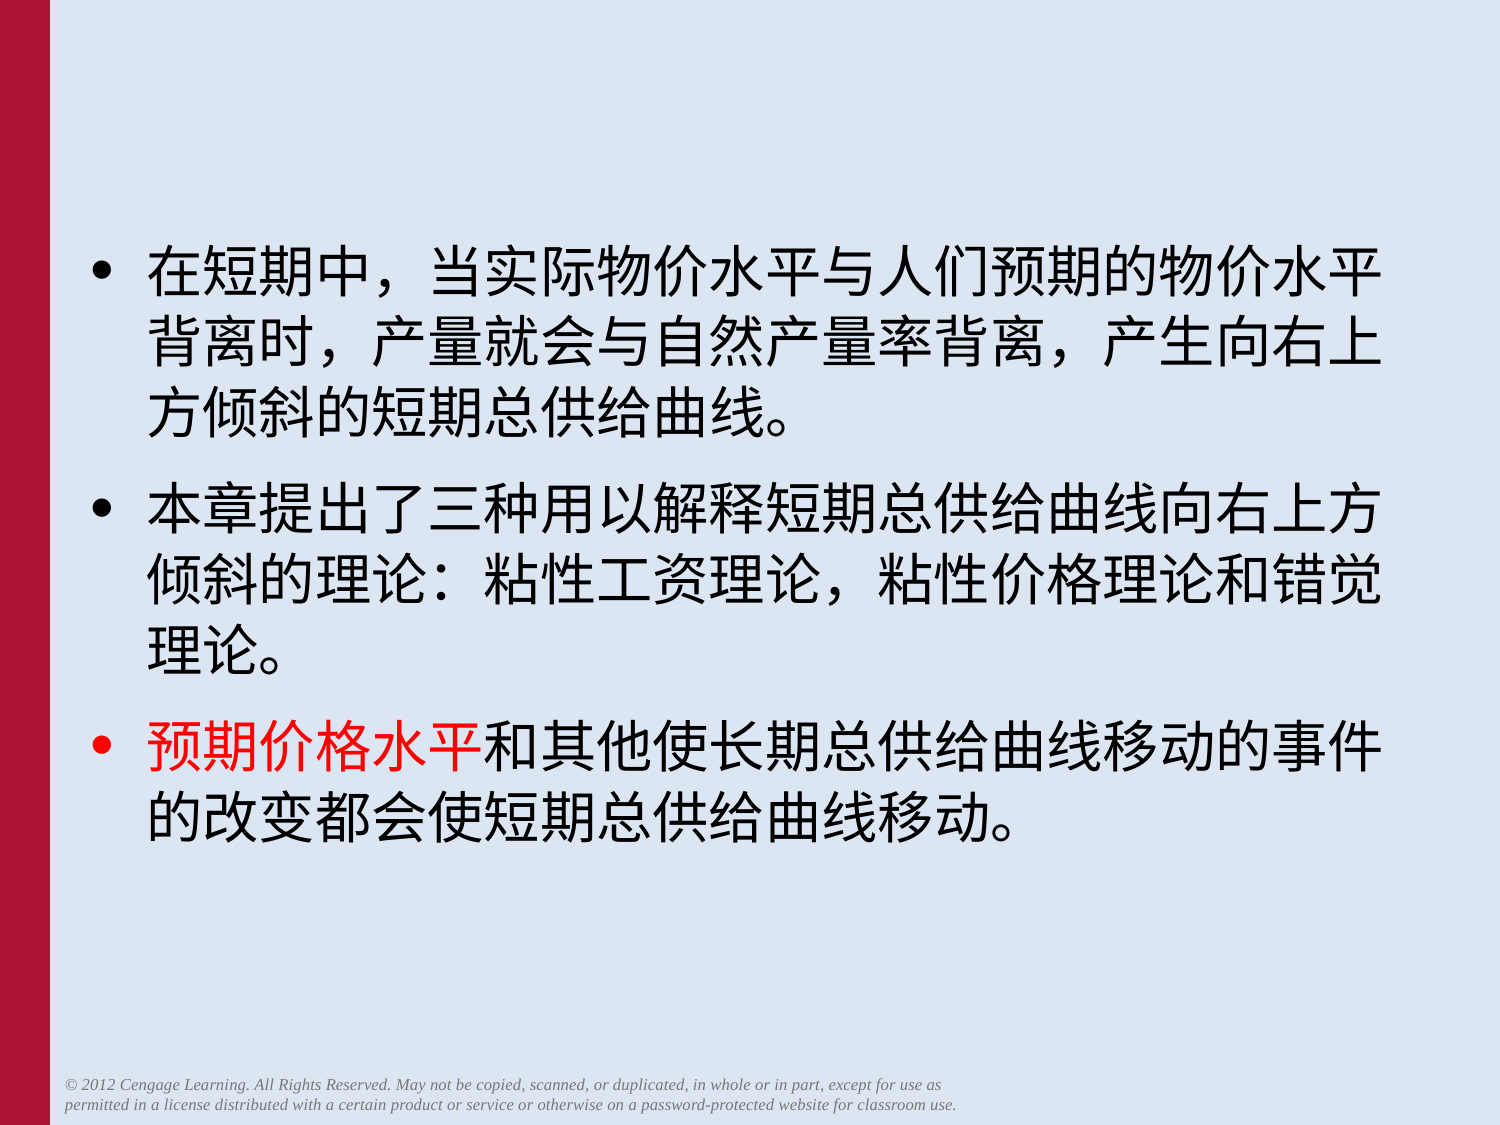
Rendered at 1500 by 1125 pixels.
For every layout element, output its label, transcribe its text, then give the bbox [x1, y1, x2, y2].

list 在短期中，当实际物价水平与人们预期的物价水平背离时，产量就会与自然产量率背离，产生向右上方倾斜的短期总供给曲线。 本章提出了三种用以解释短期总供给曲线向右上方倾斜的理论：粘性工资理论，粘性价格理论和错觉理论。 预期价格水平和其他使长期总供给曲线移动的事件的改变都会使短期总供给曲线移动。 [75, 224, 1425, 1063]
text_box [0, 0, 50, 1125]
text_box © 2012 Cengage Learning. All Rights Reserved. May not be copied, scanned, or duplicated, in whole or in part, except for use as permitted in a license distributed with a certain product or service or otherwise on a password-protected website for classroom use. [50, 1066, 977, 1121]
